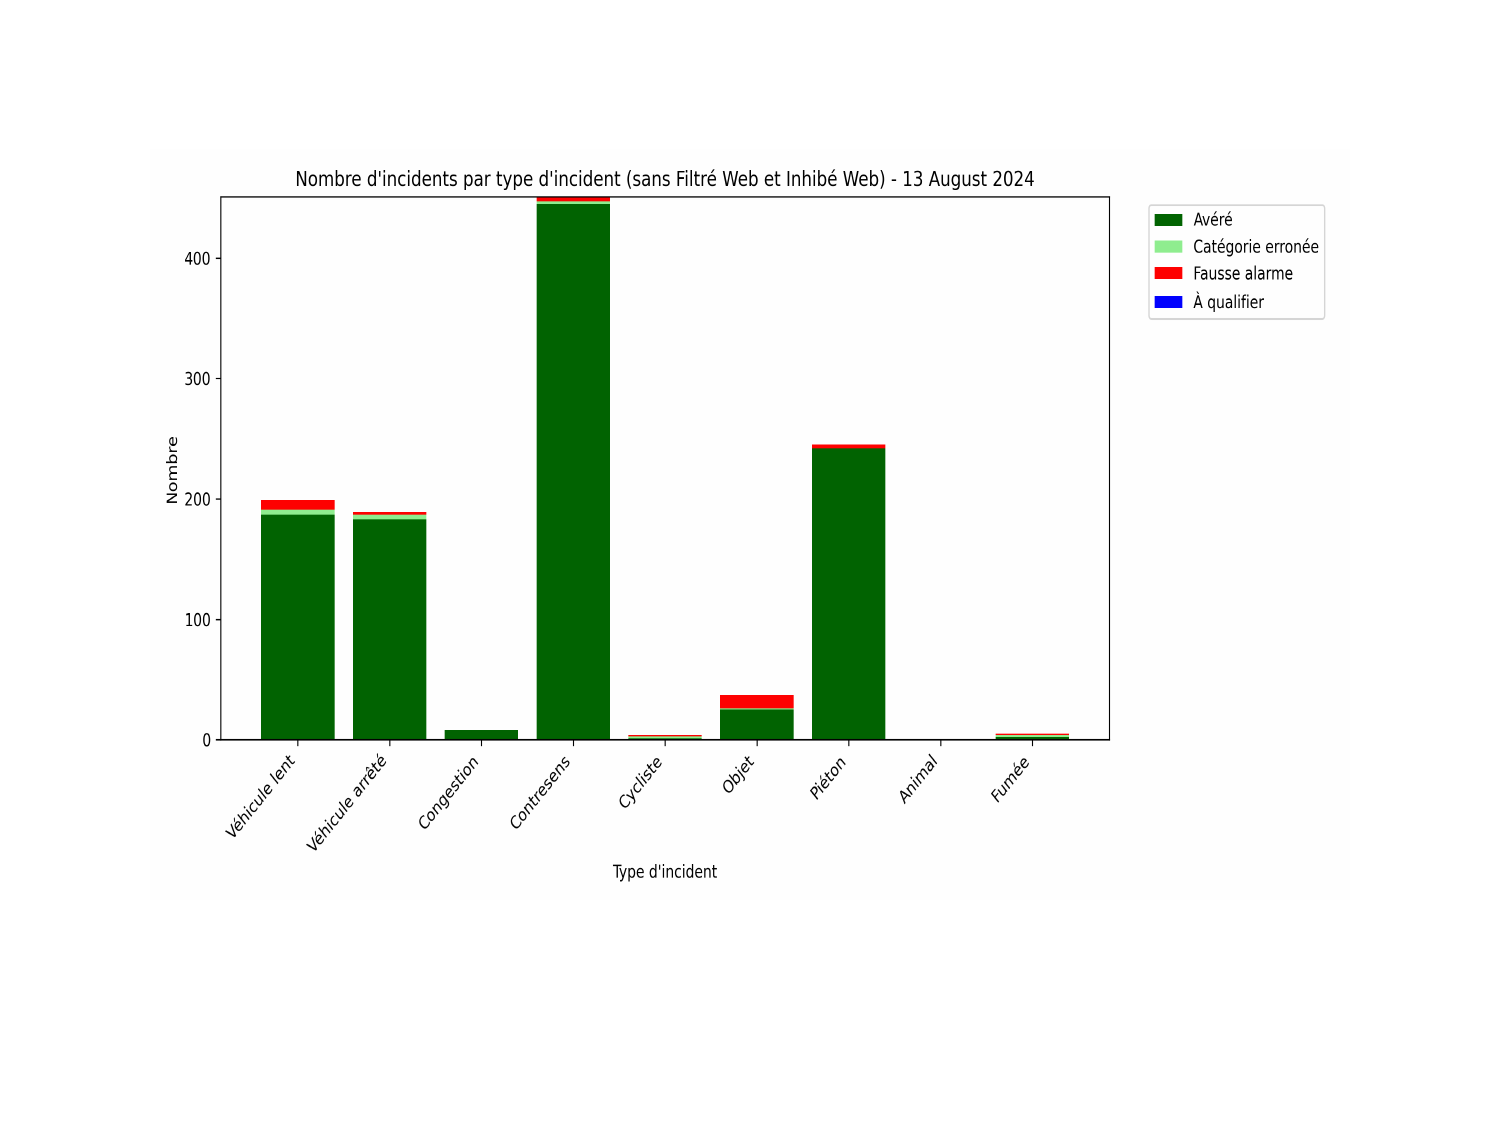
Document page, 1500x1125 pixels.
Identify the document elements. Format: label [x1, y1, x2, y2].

picture [149, 149, 1351, 901]
